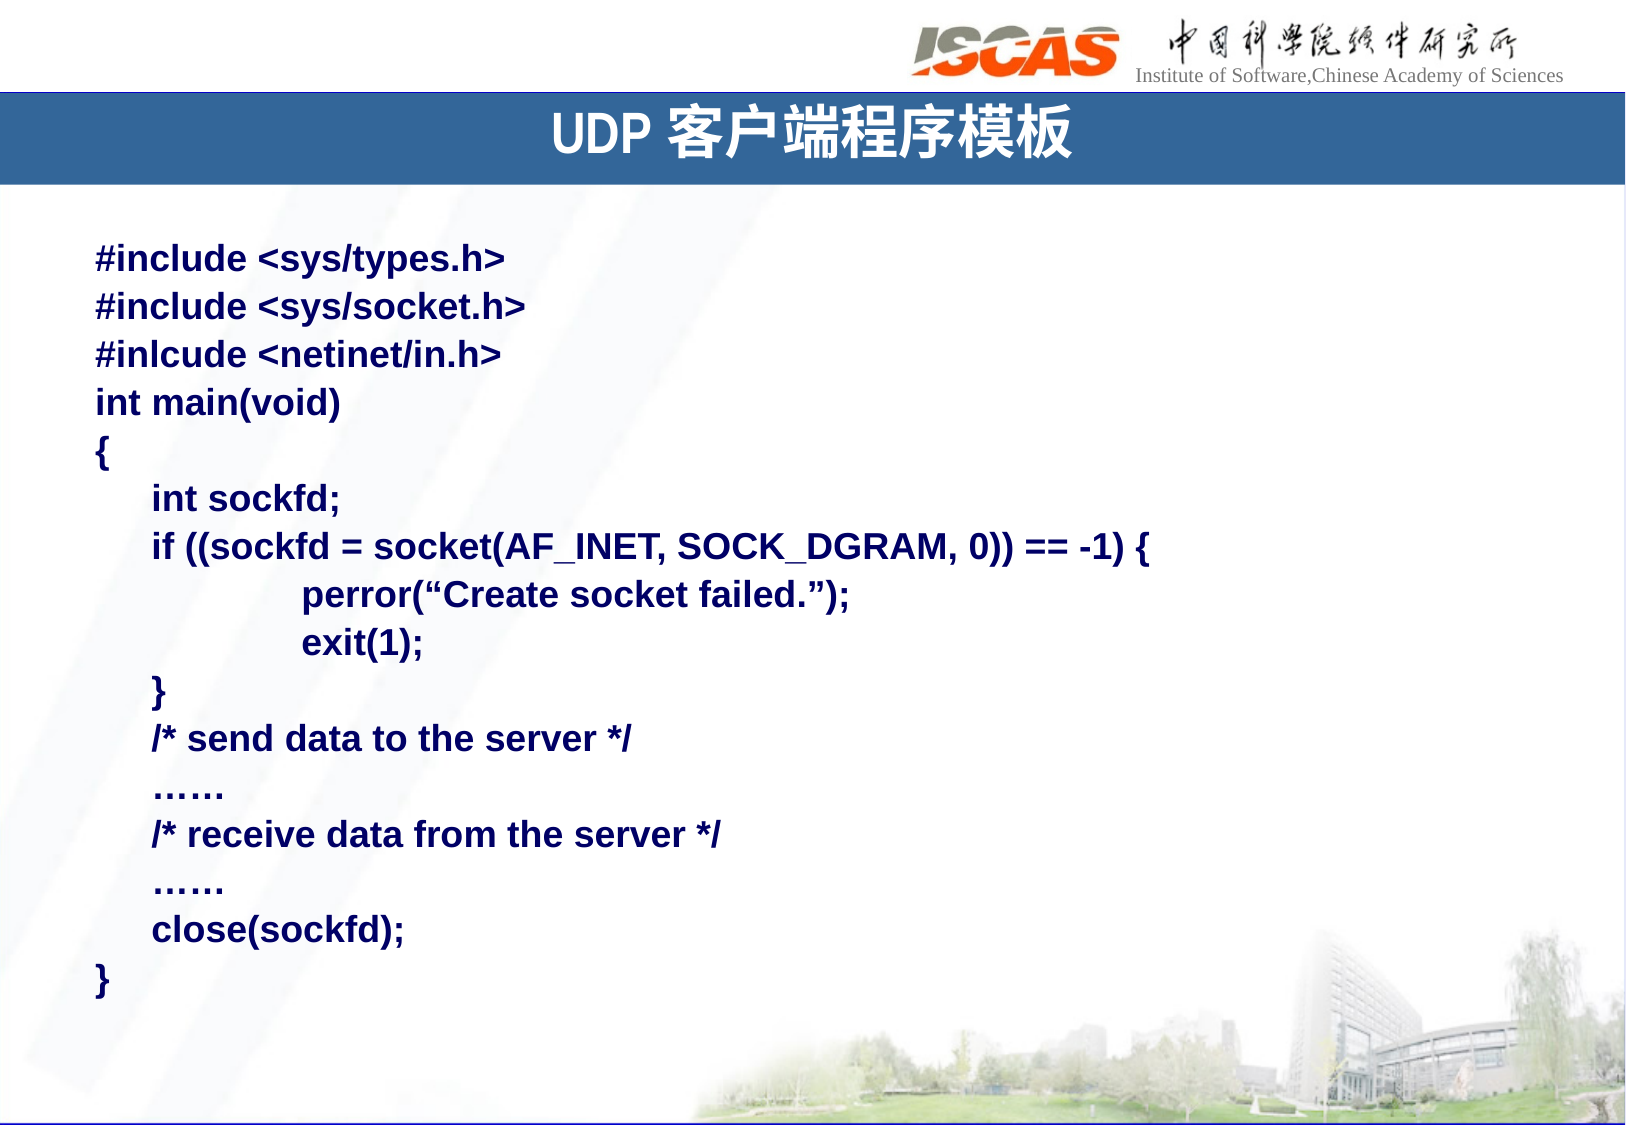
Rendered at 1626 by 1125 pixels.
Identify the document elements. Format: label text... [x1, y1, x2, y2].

list #include <sys/types.h> #include <sys/socket.h> #inlcude <netinet/in.h> int main(void) { int sockfd; if ((sockfd = socket(AF_INET, SOCK_DGRAM, 0)) == -1) { perror(“Create socket failed.”); exit(1); } /* send data to the server */ …… /* receive data from the server */ …… close(sockfd); } [80, 231, 1545, 988]
picture [0, 92, 1626, 1125]
picture [1166, 15, 1519, 71]
title UDP客户端程序模板 [0, 93, 1625, 185]
picture [907, 18, 1132, 87]
